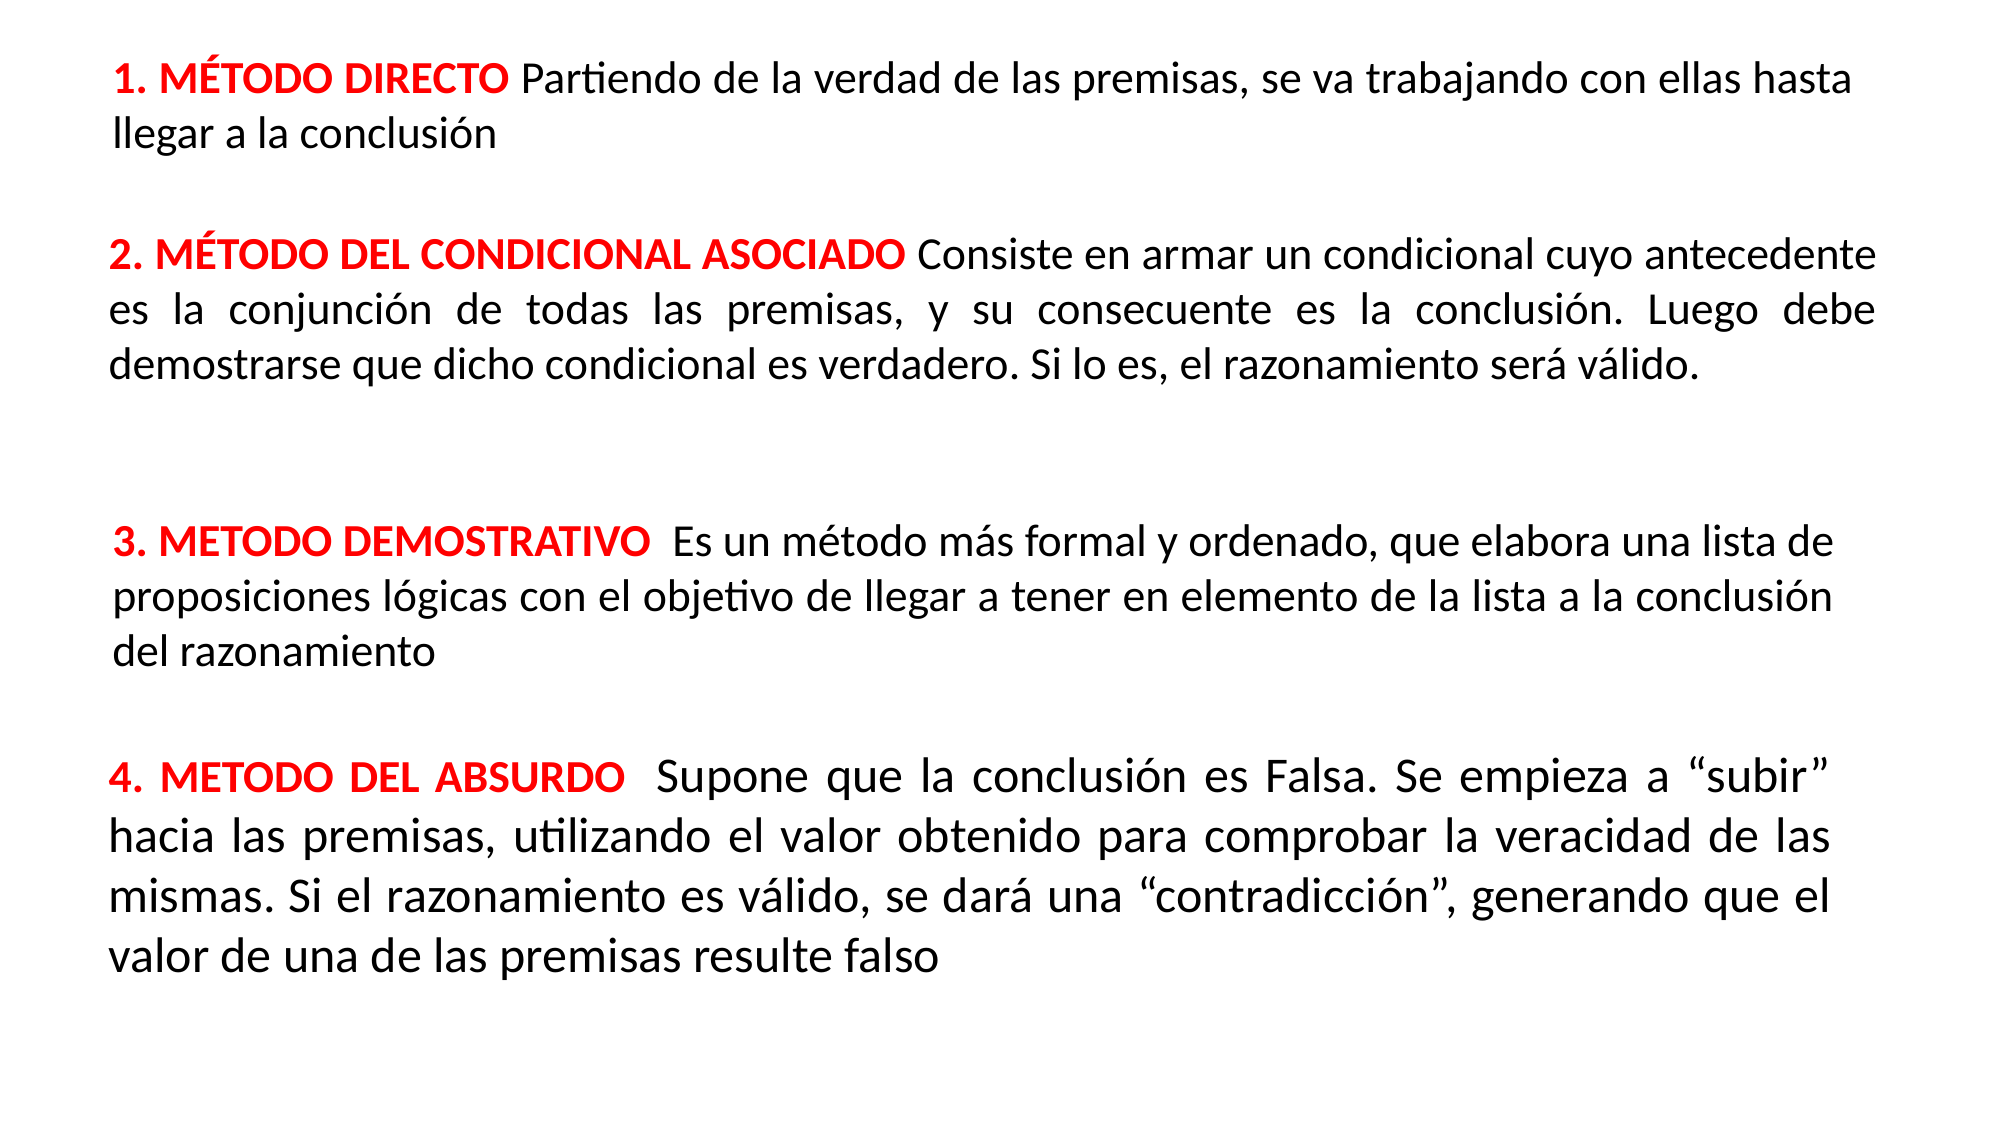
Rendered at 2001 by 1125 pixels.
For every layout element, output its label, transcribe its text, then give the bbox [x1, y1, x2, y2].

text_box 3. METODO DEMOSTRATIVO Es un método más formal y ordenado, que elabora una lista de proposiciones lógicas con el objetivo de llegar a tener en elemento de la lista a la conclusión del razonamiento [97, 503, 1851, 685]
text_box 2. MÉTODO DEL CONDICIONAL ASOCIADO Consiste en armar un condicional cuyo antecedente es la conjunción de todas las premisas, y su consecuente es la conclusión. Luego debe demostrarse que dicho condicional es verdadero. Si lo es, el razonamiento será válido. [93, 216, 1893, 454]
text_box 1. MÉTODO DIRECTO Partiendo de la verdad de las premisas, se va trabajando con ellas hasta llegar a la conclusión [97, 40, 1870, 166]
text_box 4. METODO DEL ABSURDO Supone que la conclusión es Falsa. Se empieza a “subir” hacia las premisas, utilizando el valor obtenido para comprobar la veracidad de las mismas. Si el razonamiento es válido, se dará una “contradicción”, generando que el valor de una de las premisas resulte falso [93, 734, 1847, 993]
